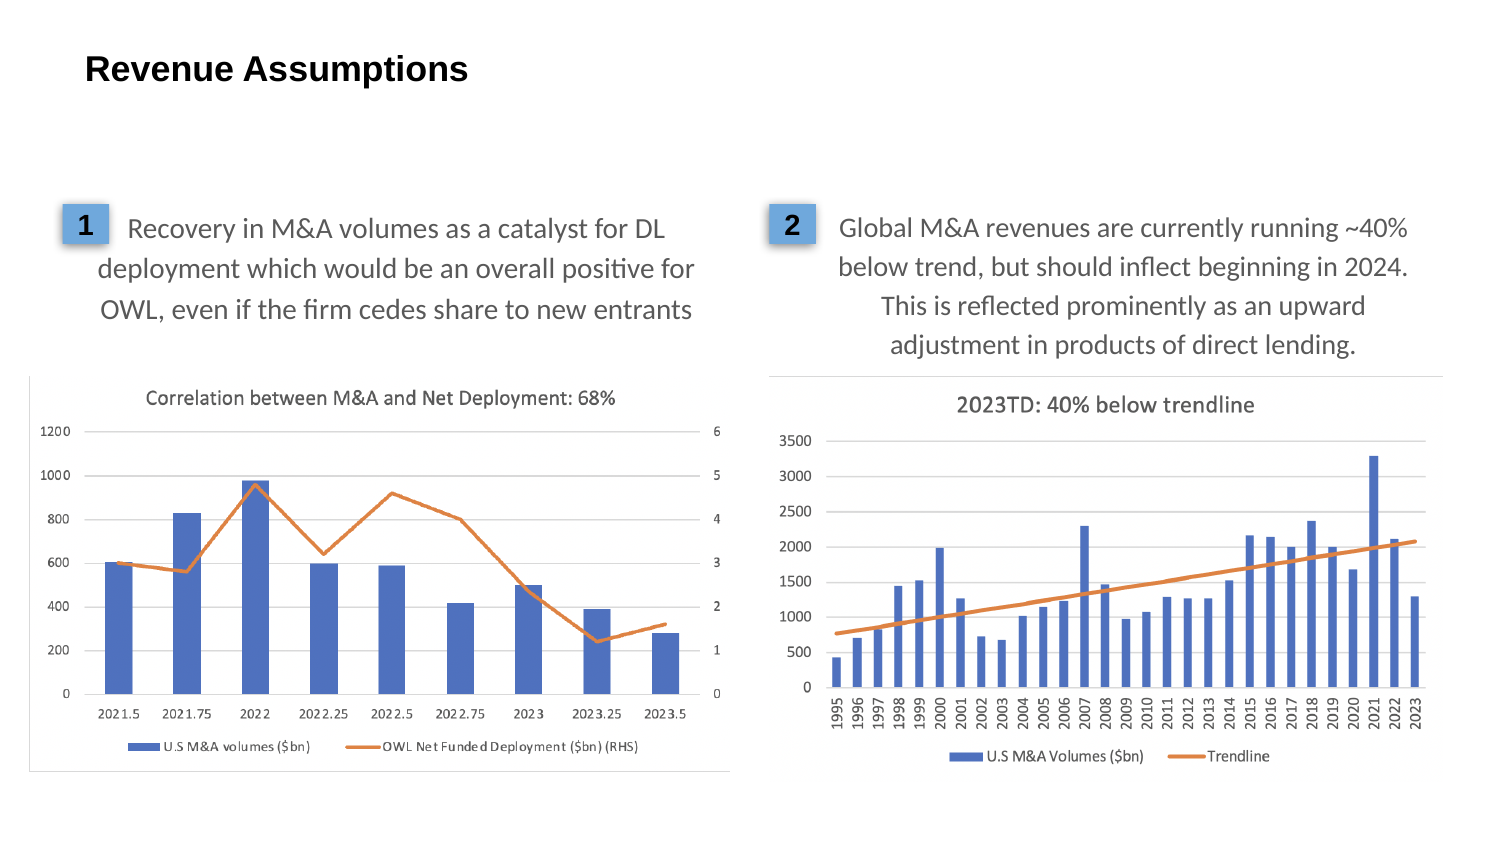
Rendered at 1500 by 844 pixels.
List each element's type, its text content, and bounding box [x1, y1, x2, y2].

picture [769, 376, 1443, 783]
text_box 2 [769, 204, 816, 244]
text_box 1 [62, 204, 110, 244]
picture [28, 376, 730, 772]
list Recovery in M&A volumes as a catalyst for DL deployment which would be an overall positive for OWL, even if the firm cedes share to new entrants [78, 189, 715, 355]
title Revenue Assumptions [70, 30, 1468, 125]
list Global M&A revenues are currently running ~40% below trend, but should inflect beginning in 2024. This is reflected prominently as an upward adjustment in products of direct lending. [805, 189, 1442, 376]
